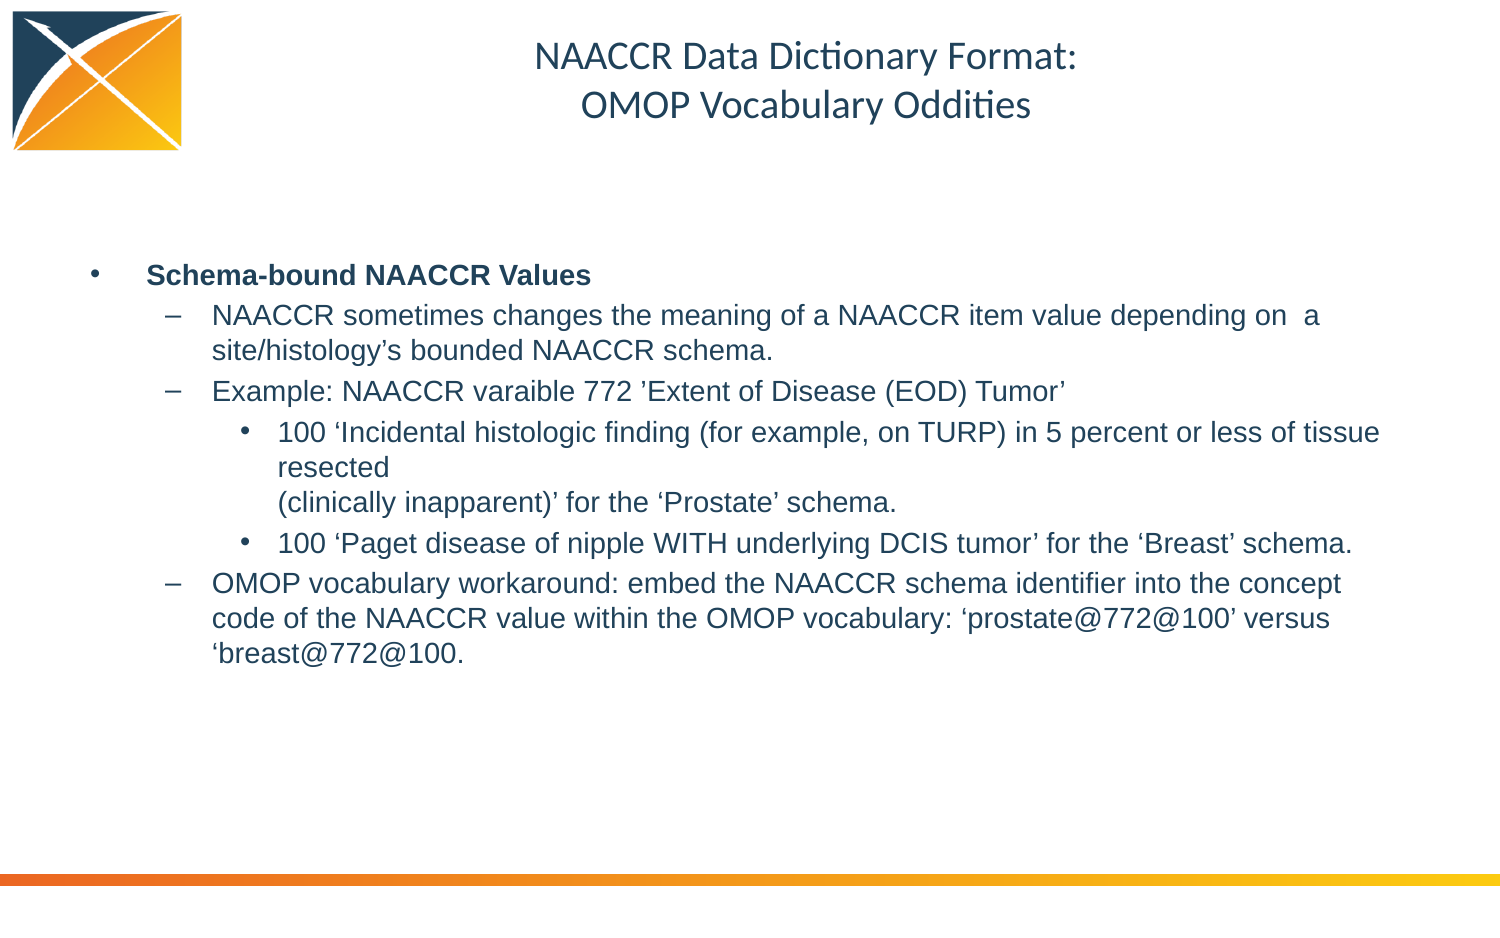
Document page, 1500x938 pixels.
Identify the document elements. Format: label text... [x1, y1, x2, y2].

picture [0, 0, 206, 167]
list Schema-bound NAACCR Values NAACCR sometimes changes the meaning of a NAACCR item value depending on a site/histology’s bounded NAACCR schema. Example: NAACCR varaible 772 ’Extent of Disease (EOD) Tumor’ 100 ‘Incidental histologic finding (for example, on TURP) in 5 percent or less of tissue resected (clinically inapparent)’ for the ‘Prostate’ schema. 100 ‘Paget disease of nipple WITH underlying DCIS tumor’ for the ‘Breast’ schema. OMOP vocabulary workaround: embed the NAACCR schema identifier into the concept code of the NAACCR value within the OMOP vocabulary: ‘prostate@772@100’ versus ‘breast@772@100. [75, 166, 1425, 838]
title NAACCR Data Dictionary Format: OMOP Vocabulary Oddities [187, 20, 1425, 136]
